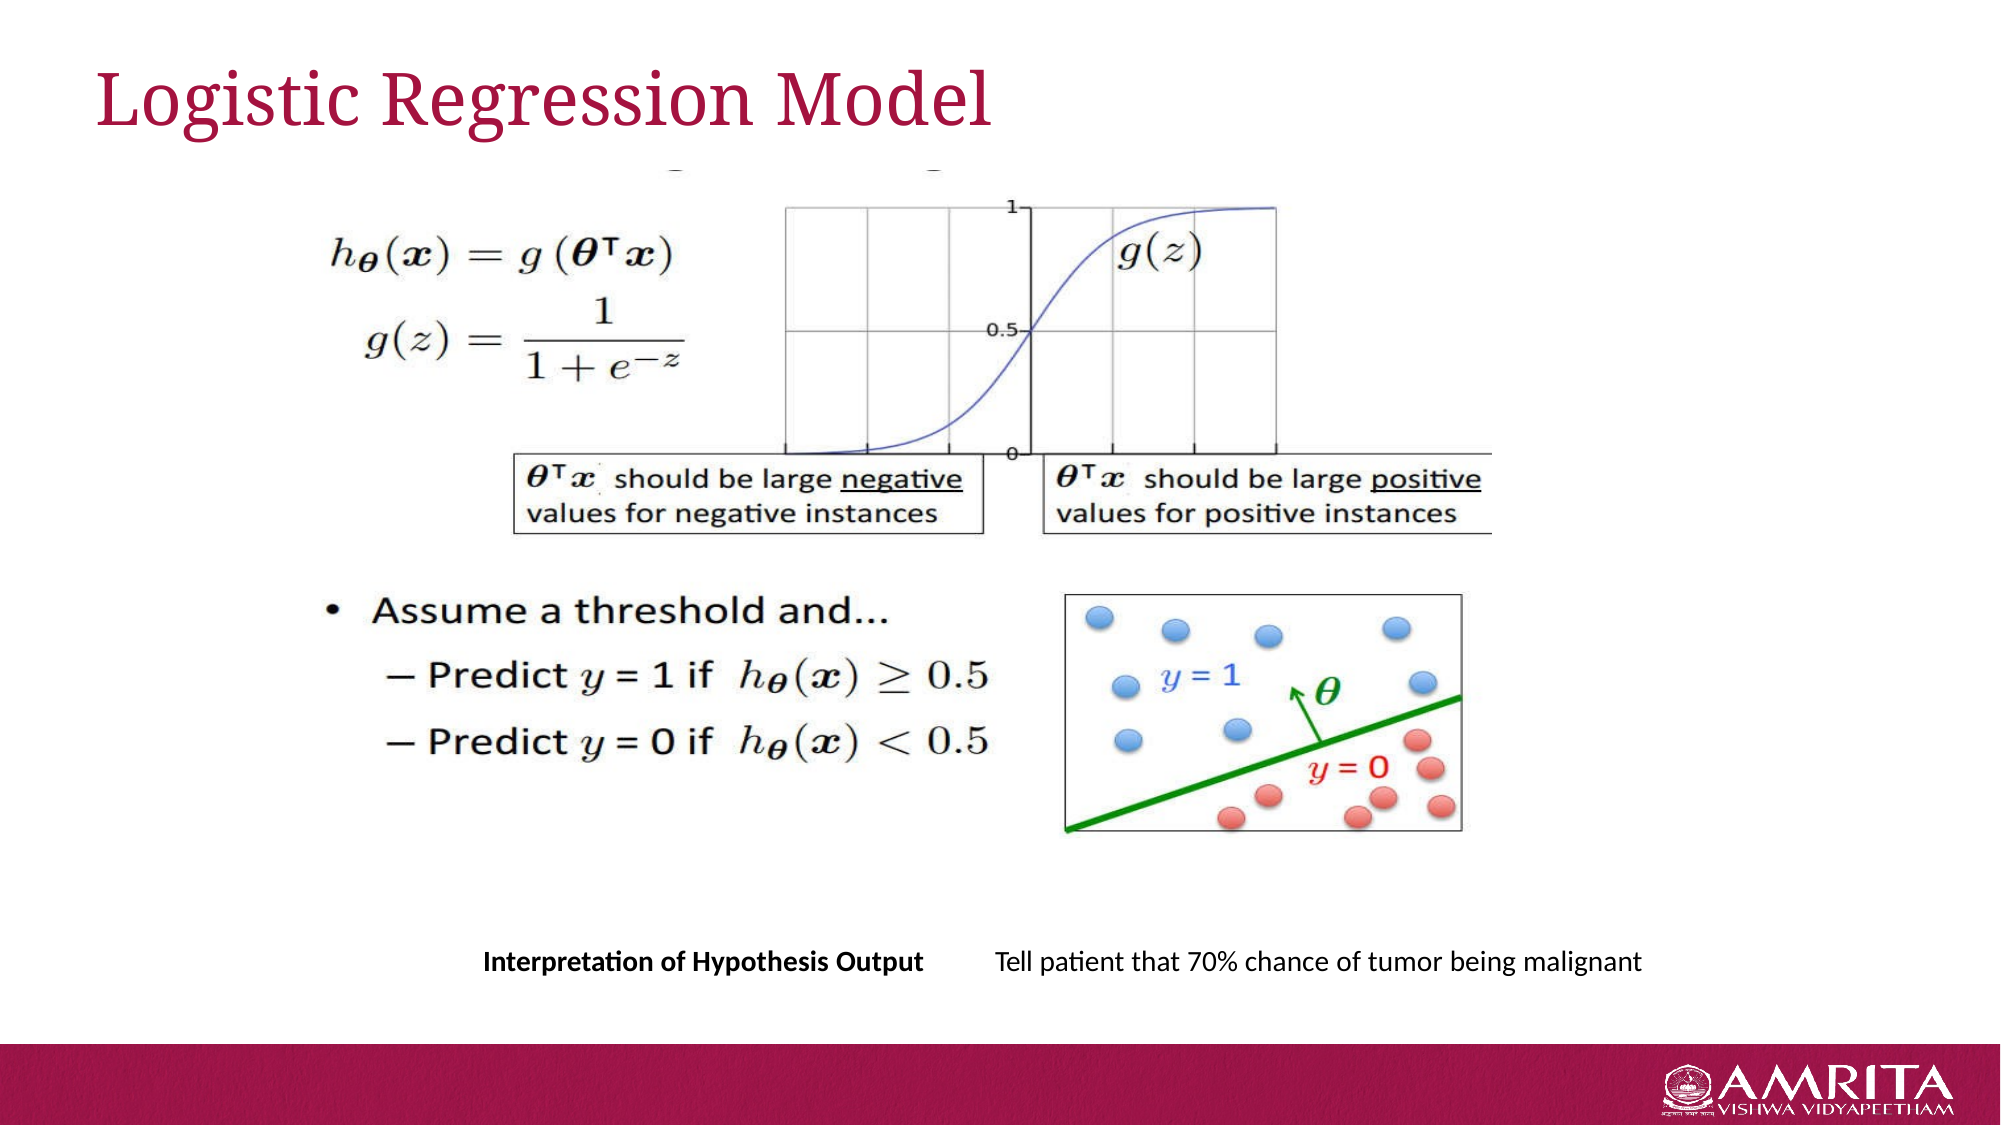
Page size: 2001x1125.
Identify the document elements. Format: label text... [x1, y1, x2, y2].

text_box Interpretation of Hypothesis Output [481, 939, 931, 978]
picture [0, 1044, 2001, 1125]
picture [321, 170, 1492, 839]
title Logistic Regression Model [93, 0, 1933, 191]
text_box Tell patient that 70% chance of tumor being malignant [993, 939, 1655, 978]
